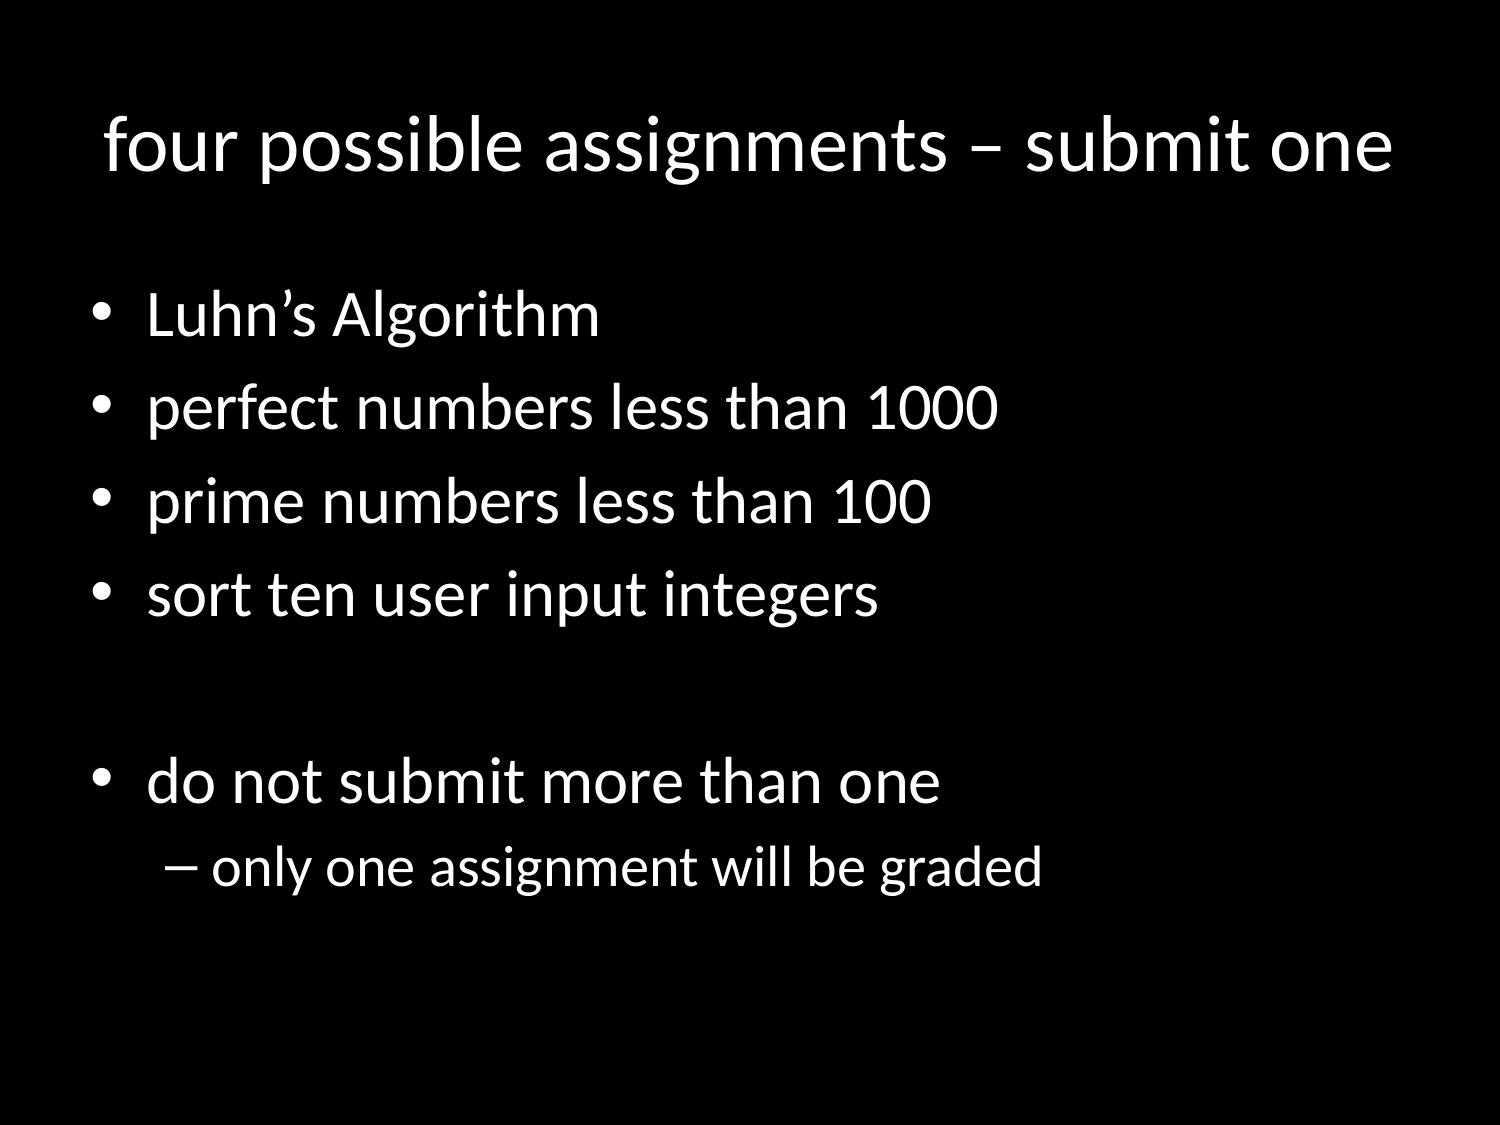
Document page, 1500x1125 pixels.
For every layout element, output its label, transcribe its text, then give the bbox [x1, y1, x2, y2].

title four possible assignments – submit one [75, 45, 1425, 233]
list Luhn’s Algorithm perfect numbers less than 1000 prime numbers less than 100 sort ten user input integers do not submit more than one only one assignment will be graded [75, 262, 1425, 1005]
